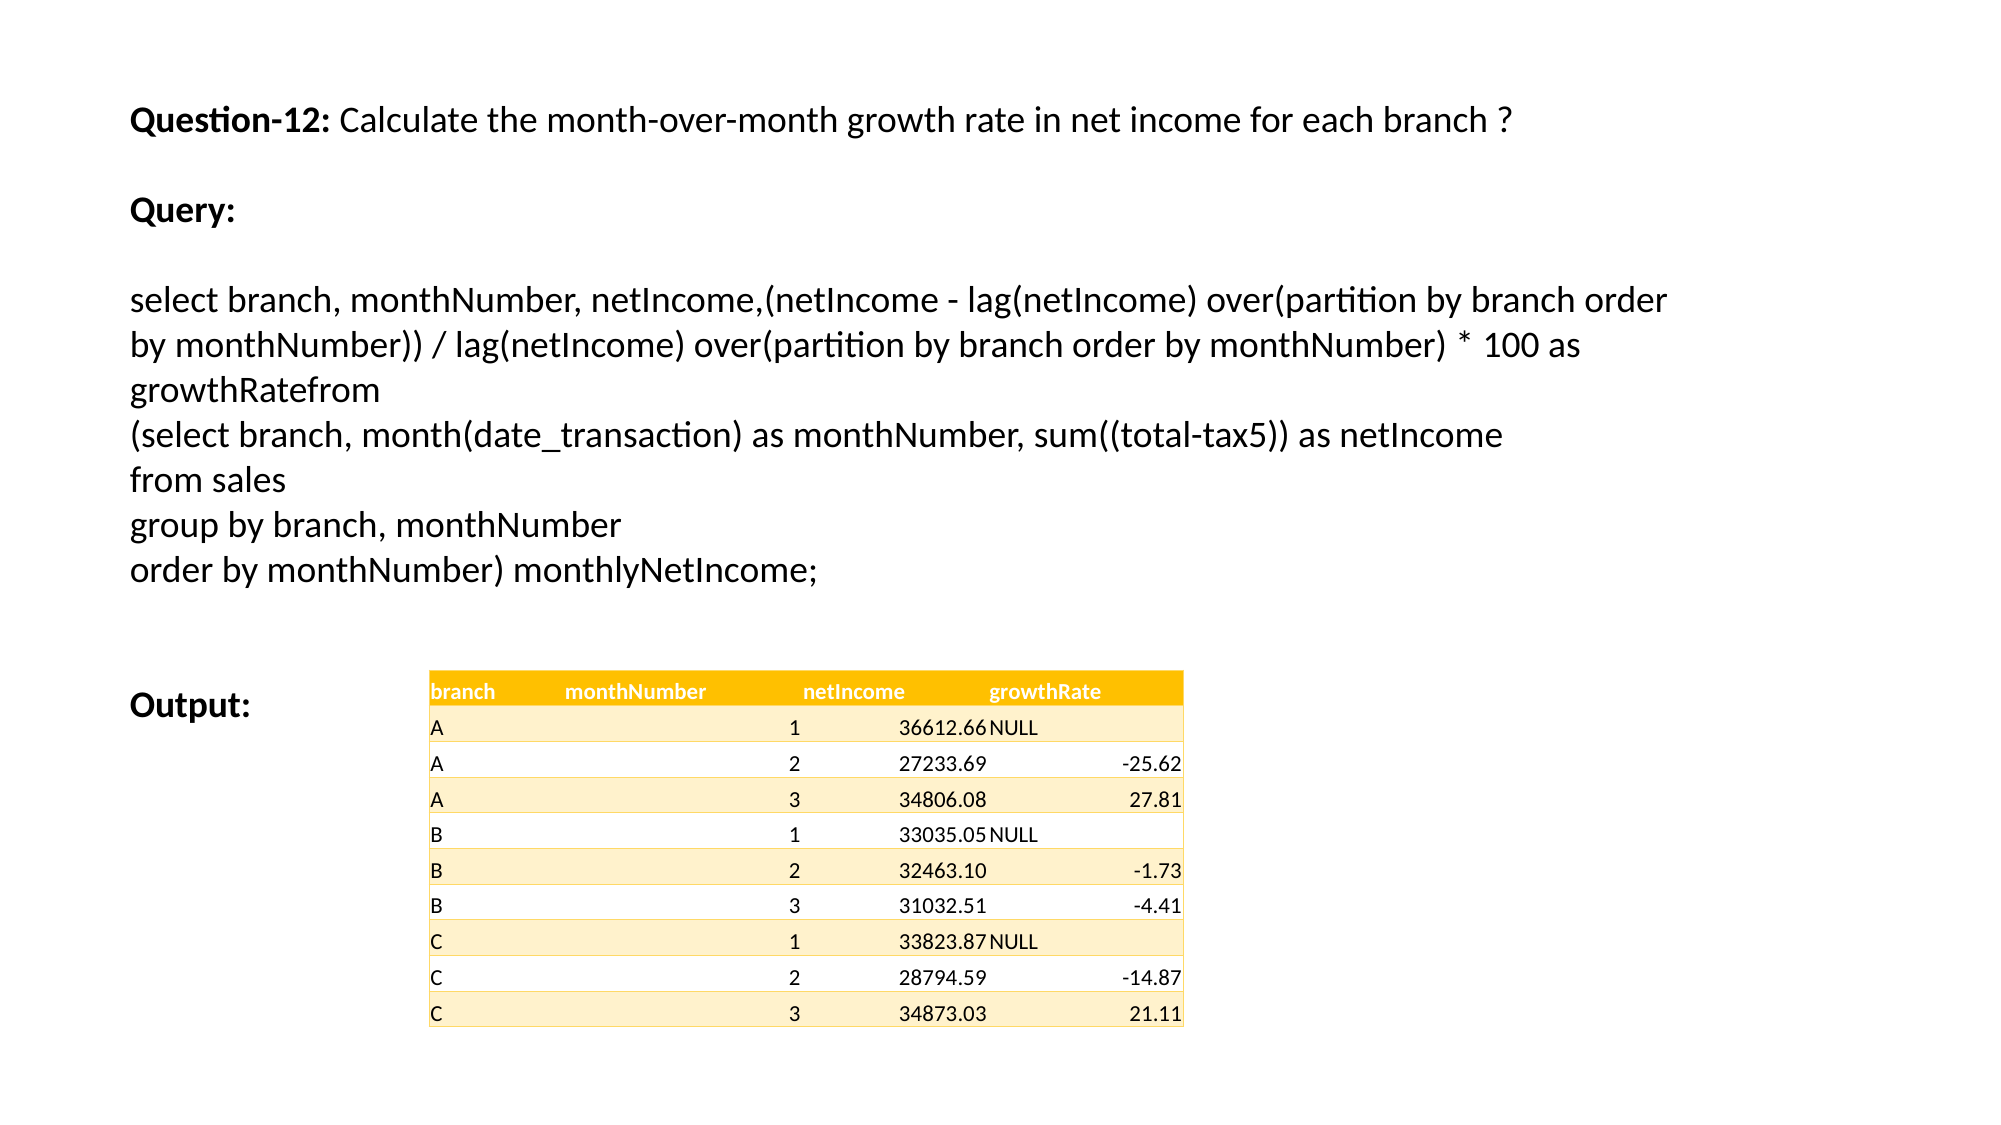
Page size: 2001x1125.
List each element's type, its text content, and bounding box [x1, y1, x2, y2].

table_cell A [430, 706, 564, 741]
table_cell B [430, 849, 564, 884]
table_cell 34806.08 [802, 778, 988, 812]
table_cell -25.62 [988, 742, 1183, 777]
table_cell 31032.51 [802, 885, 988, 919]
table_cell NULL [988, 920, 1183, 955]
table_cell 1 [564, 706, 802, 741]
text_box Question-12: Calculate the month-over-month growth rate in net income for each branch ? Query: select branch, monthNumber, netIncome,(netIncome - lag(netIncome) over(partition by branch order by monthNumber)) / lag(netIncome) over(partition by branch order by monthNumber) * 100 as growthRatefrom (select branch, month(date_transaction) as monthNumber, sum((total-tax5)) as netIncome from sales group by branch, monthNumber order by monthNumber) monthlyNetIncome; Output: [115, 87, 1729, 1048]
table_cell C [430, 920, 564, 955]
table_cell B [430, 813, 564, 848]
table_header netIncome [802, 671, 988, 705]
table_cell 3 [564, 778, 802, 812]
table_header branch [430, 671, 564, 705]
table_cell C [430, 956, 564, 991]
table_cell 3 [564, 992, 802, 1026]
table_cell 3 [564, 885, 802, 919]
table_cell 36612.66 [802, 706, 988, 741]
table_cell 2 [564, 956, 802, 991]
table_cell C [430, 992, 564, 1026]
table_cell 27233.69 [802, 742, 988, 777]
table_cell 32463.10 [802, 849, 988, 884]
table_cell 28794.59 [802, 956, 988, 991]
table_cell 27.81 [988, 778, 1183, 812]
table_cell 21.11 [988, 992, 1183, 1026]
table_cell 33823.87 [802, 920, 988, 955]
table_cell 1 [564, 920, 802, 955]
table_cell 2 [564, 849, 802, 884]
table_cell A [430, 742, 564, 777]
table_cell NULL [988, 813, 1183, 848]
table_cell -1.73 [988, 849, 1183, 884]
table_cell 2 [564, 742, 802, 777]
table_cell 1 [564, 813, 802, 848]
table_cell NULL [988, 706, 1183, 741]
table_cell 33035.05 [802, 813, 988, 848]
table_header growthRate [988, 671, 1183, 705]
table_cell 34873.03 [802, 992, 988, 1026]
table_cell B [430, 885, 564, 919]
table_header monthNumber [564, 671, 802, 705]
table_cell A [430, 778, 564, 812]
table_cell -4.41 [988, 885, 1183, 919]
table_cell -14.87 [988, 956, 1183, 991]
